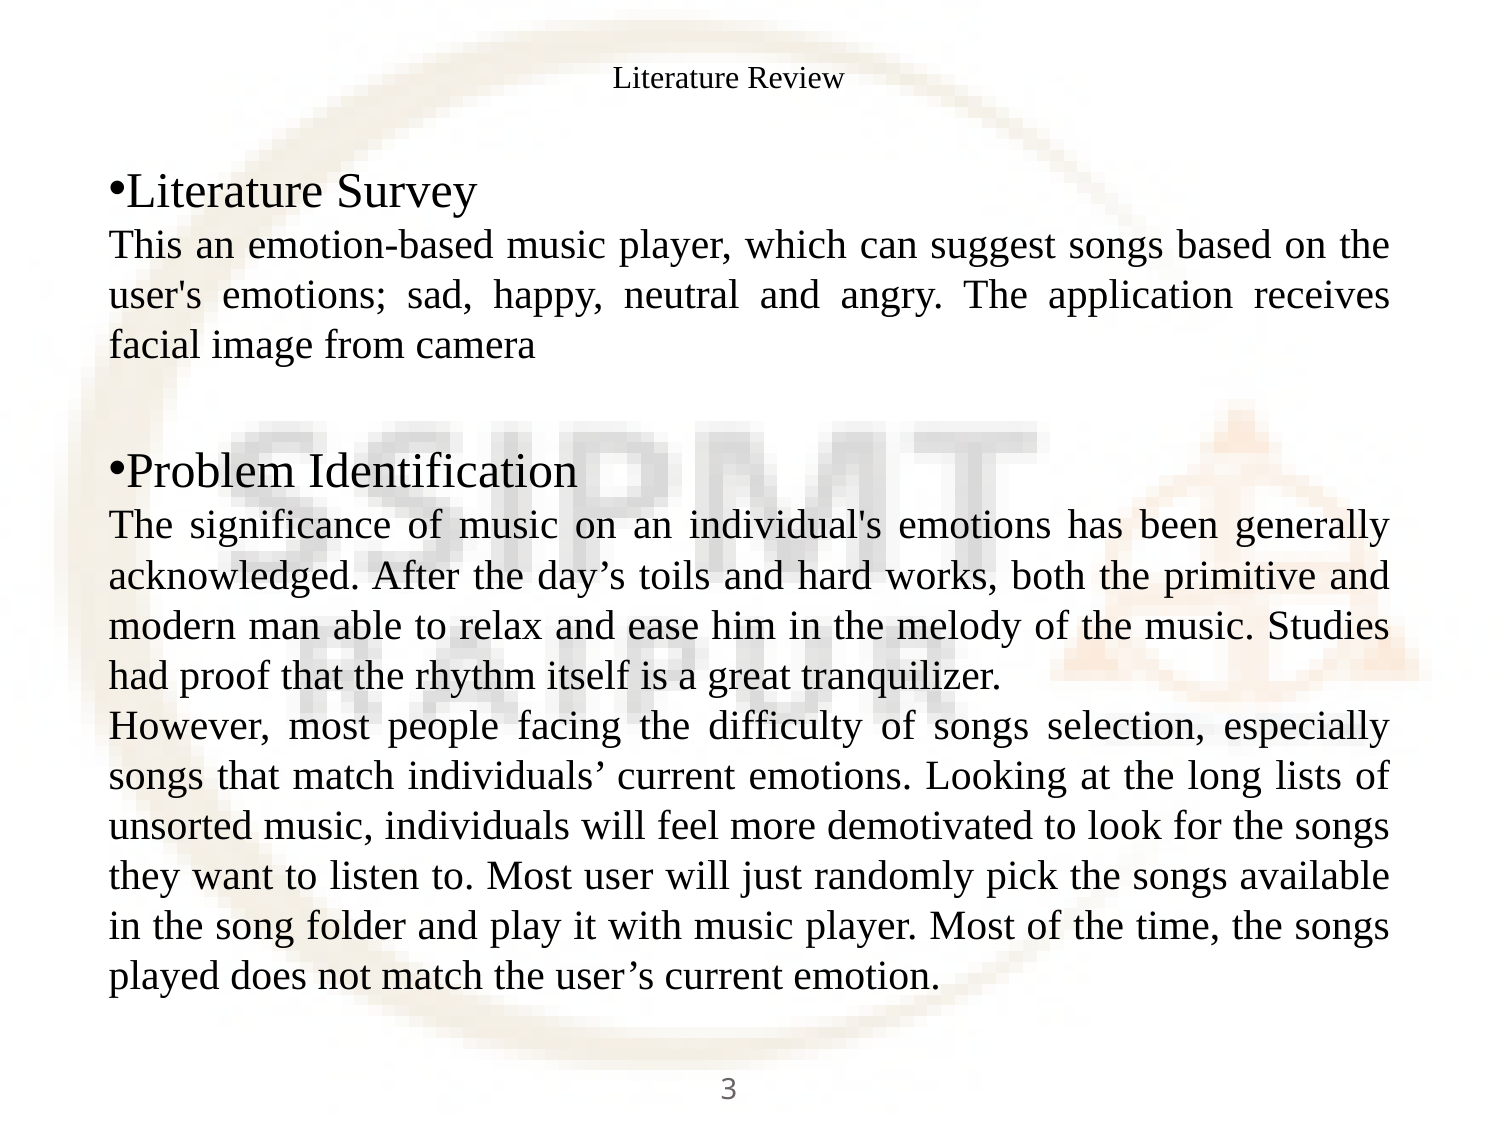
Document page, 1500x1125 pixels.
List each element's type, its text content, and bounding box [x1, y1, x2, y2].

footer 3 [403, 1050, 1054, 1125]
title Literature Review [37, 48, 1421, 163]
text_box Literature Survey This an emotion-based music player, which can suggest songs based on the user's emotions; sad, happy, neutral and angry. The application receives facial image from camera Problem Identification The significance of music on an individual's emotions has been generally acknowledged. After the day’s toils and hard works, both the primitive and modern man able to relax and ease him in the melody of the music. Studies had proof that the rhythm itself is a great tranquilizer. However, most people facing the difficulty of songs selection, especially songs that match individuals’ current emotions. Looking at the long lists of unsorted music, individuals will feel more demotivated to look for the songs they want to listen to. Most user will just randomly pick the songs available in the song folder and play it with music player. Most of the time, the songs played does not match the user’s current emotion. [93, 149, 1407, 1005]
